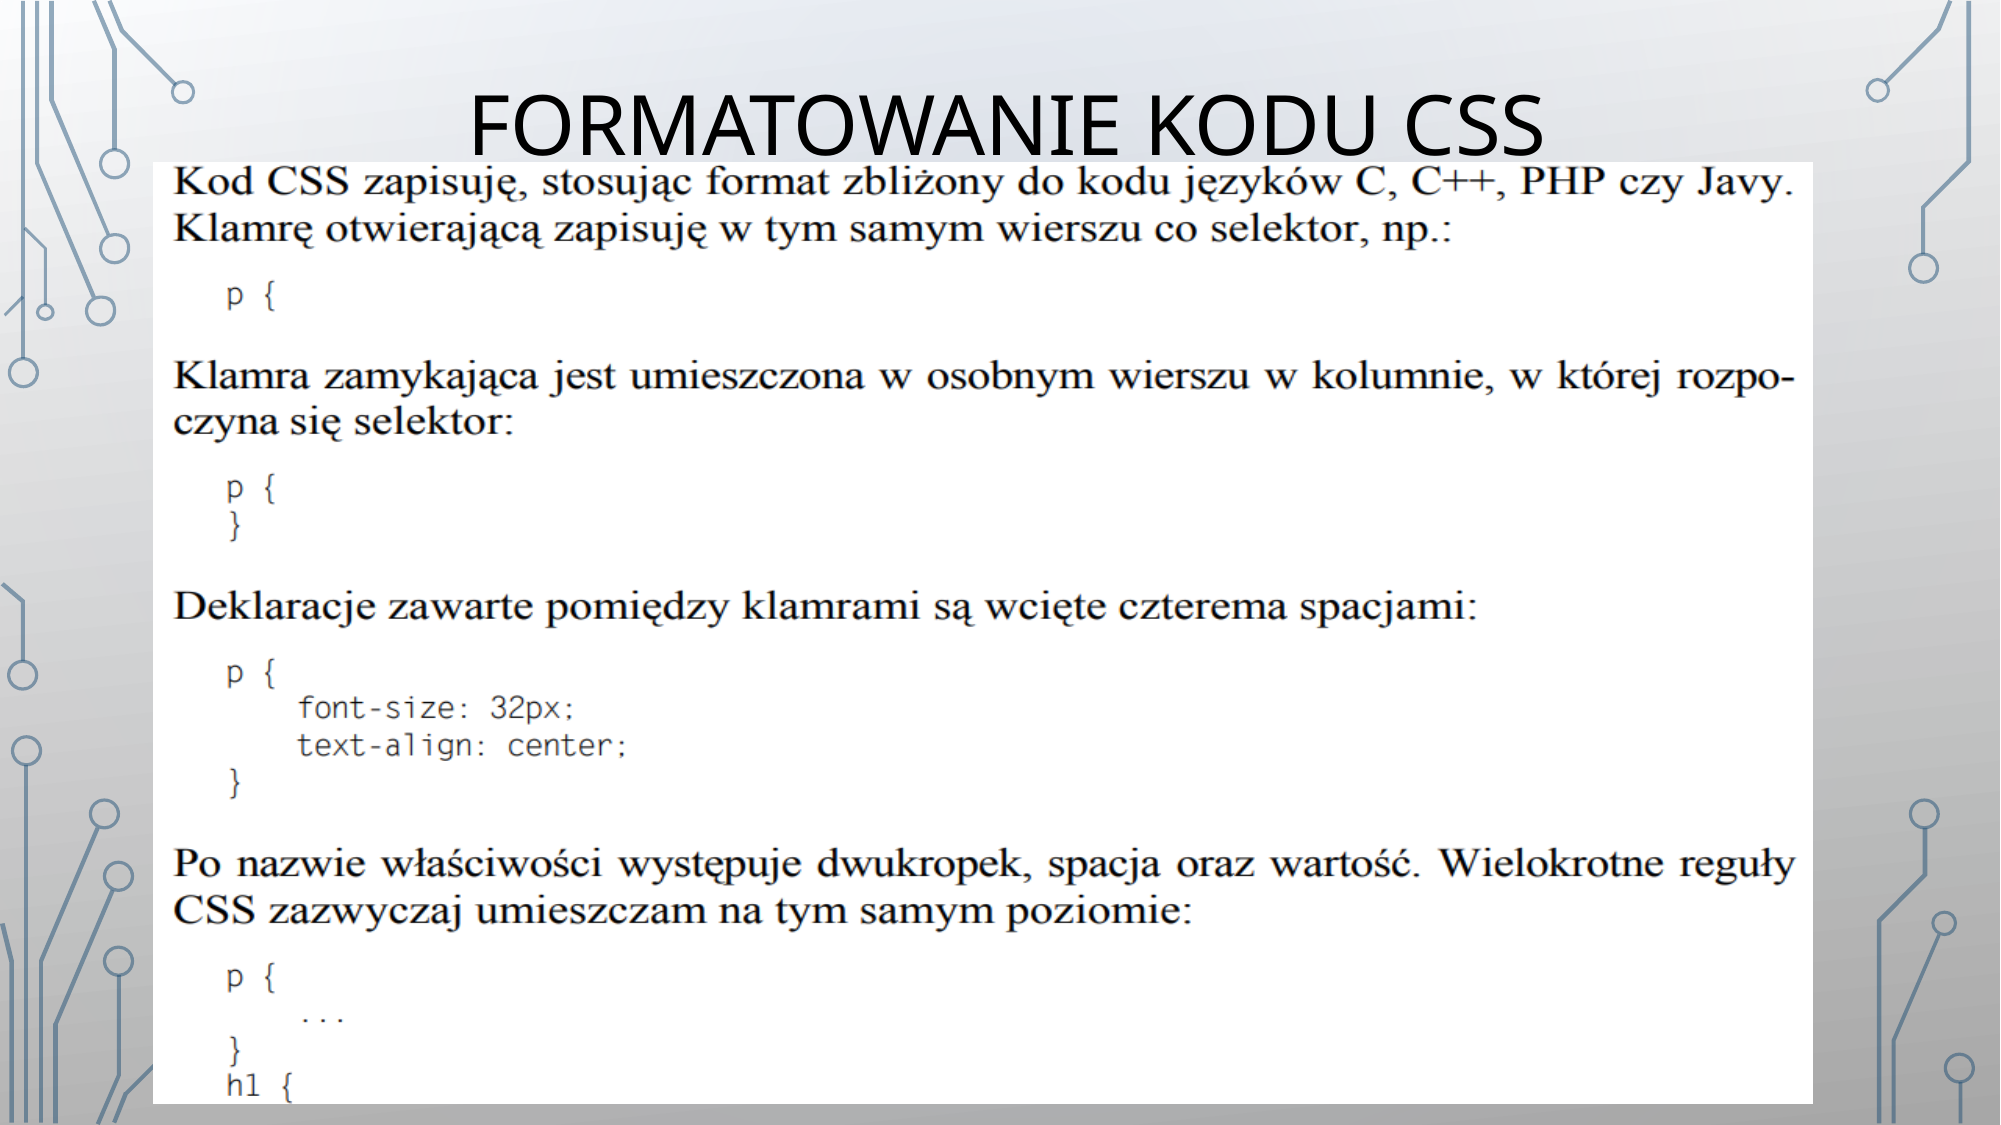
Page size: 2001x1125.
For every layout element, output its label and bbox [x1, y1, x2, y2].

picture [153, 0, 2000, 1125]
text_box [1863, 0, 1976, 1124]
text_box [0, 0, 201, 1125]
